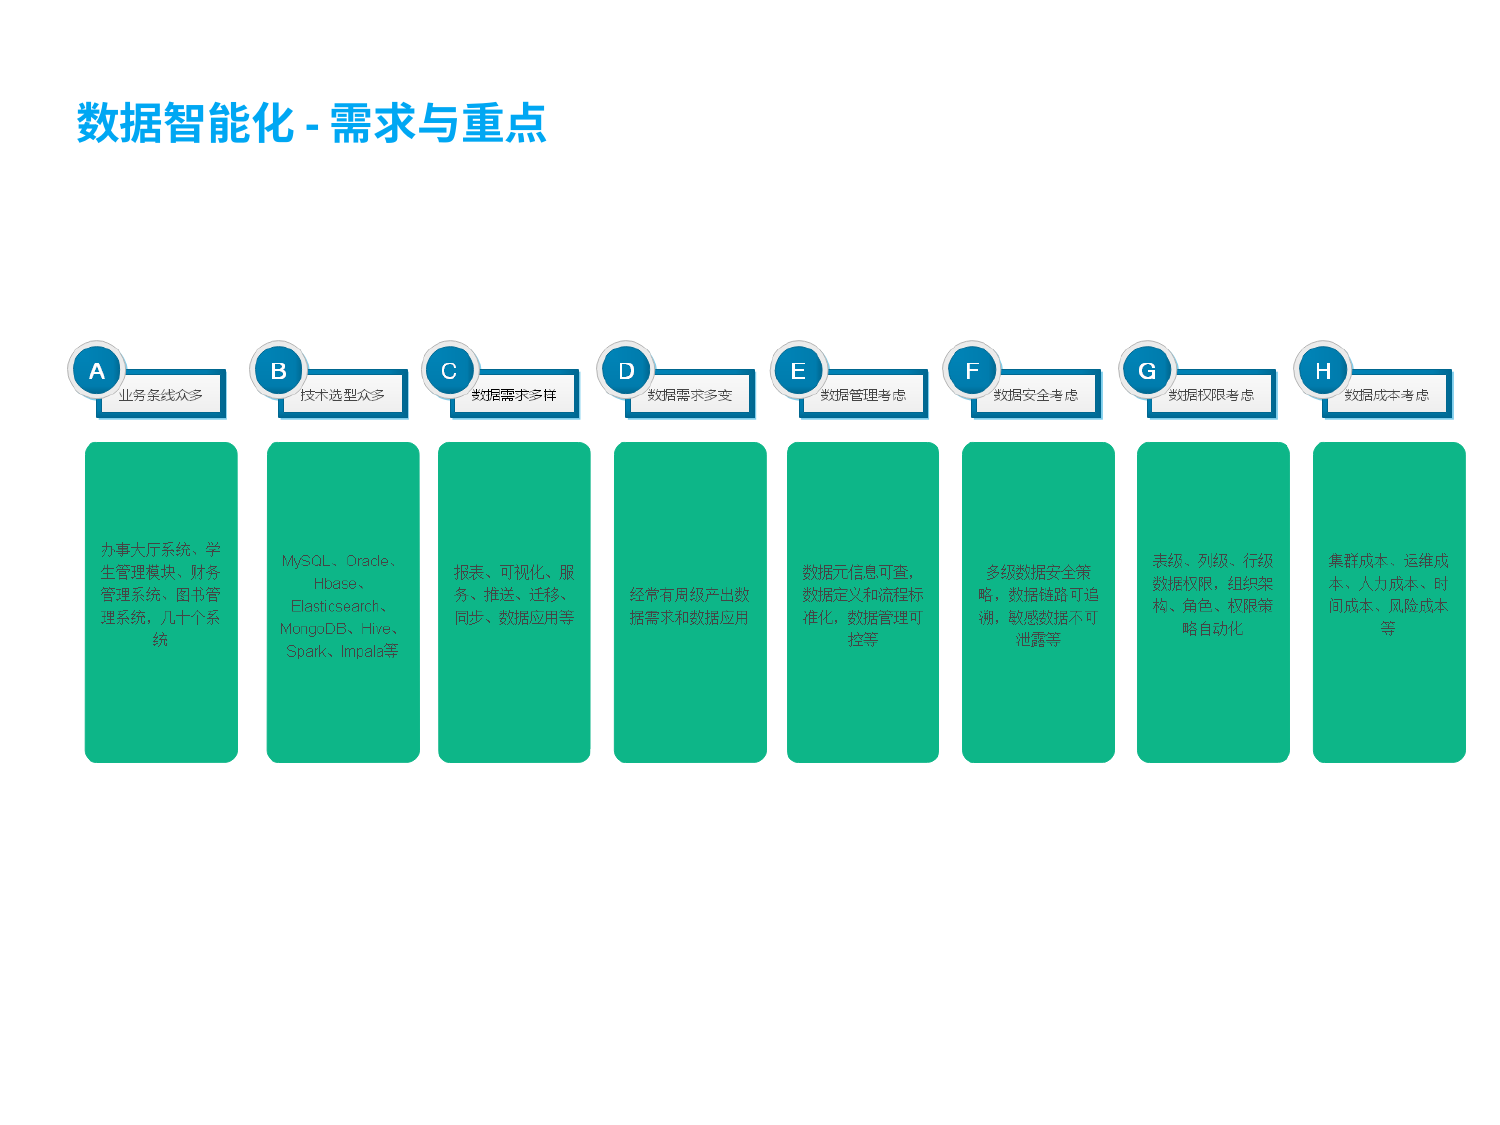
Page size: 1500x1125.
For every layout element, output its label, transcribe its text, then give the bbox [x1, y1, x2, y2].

text_box 数据智能化-需求与重点 [64, 90, 754, 154]
picture [29, 302, 1500, 798]
